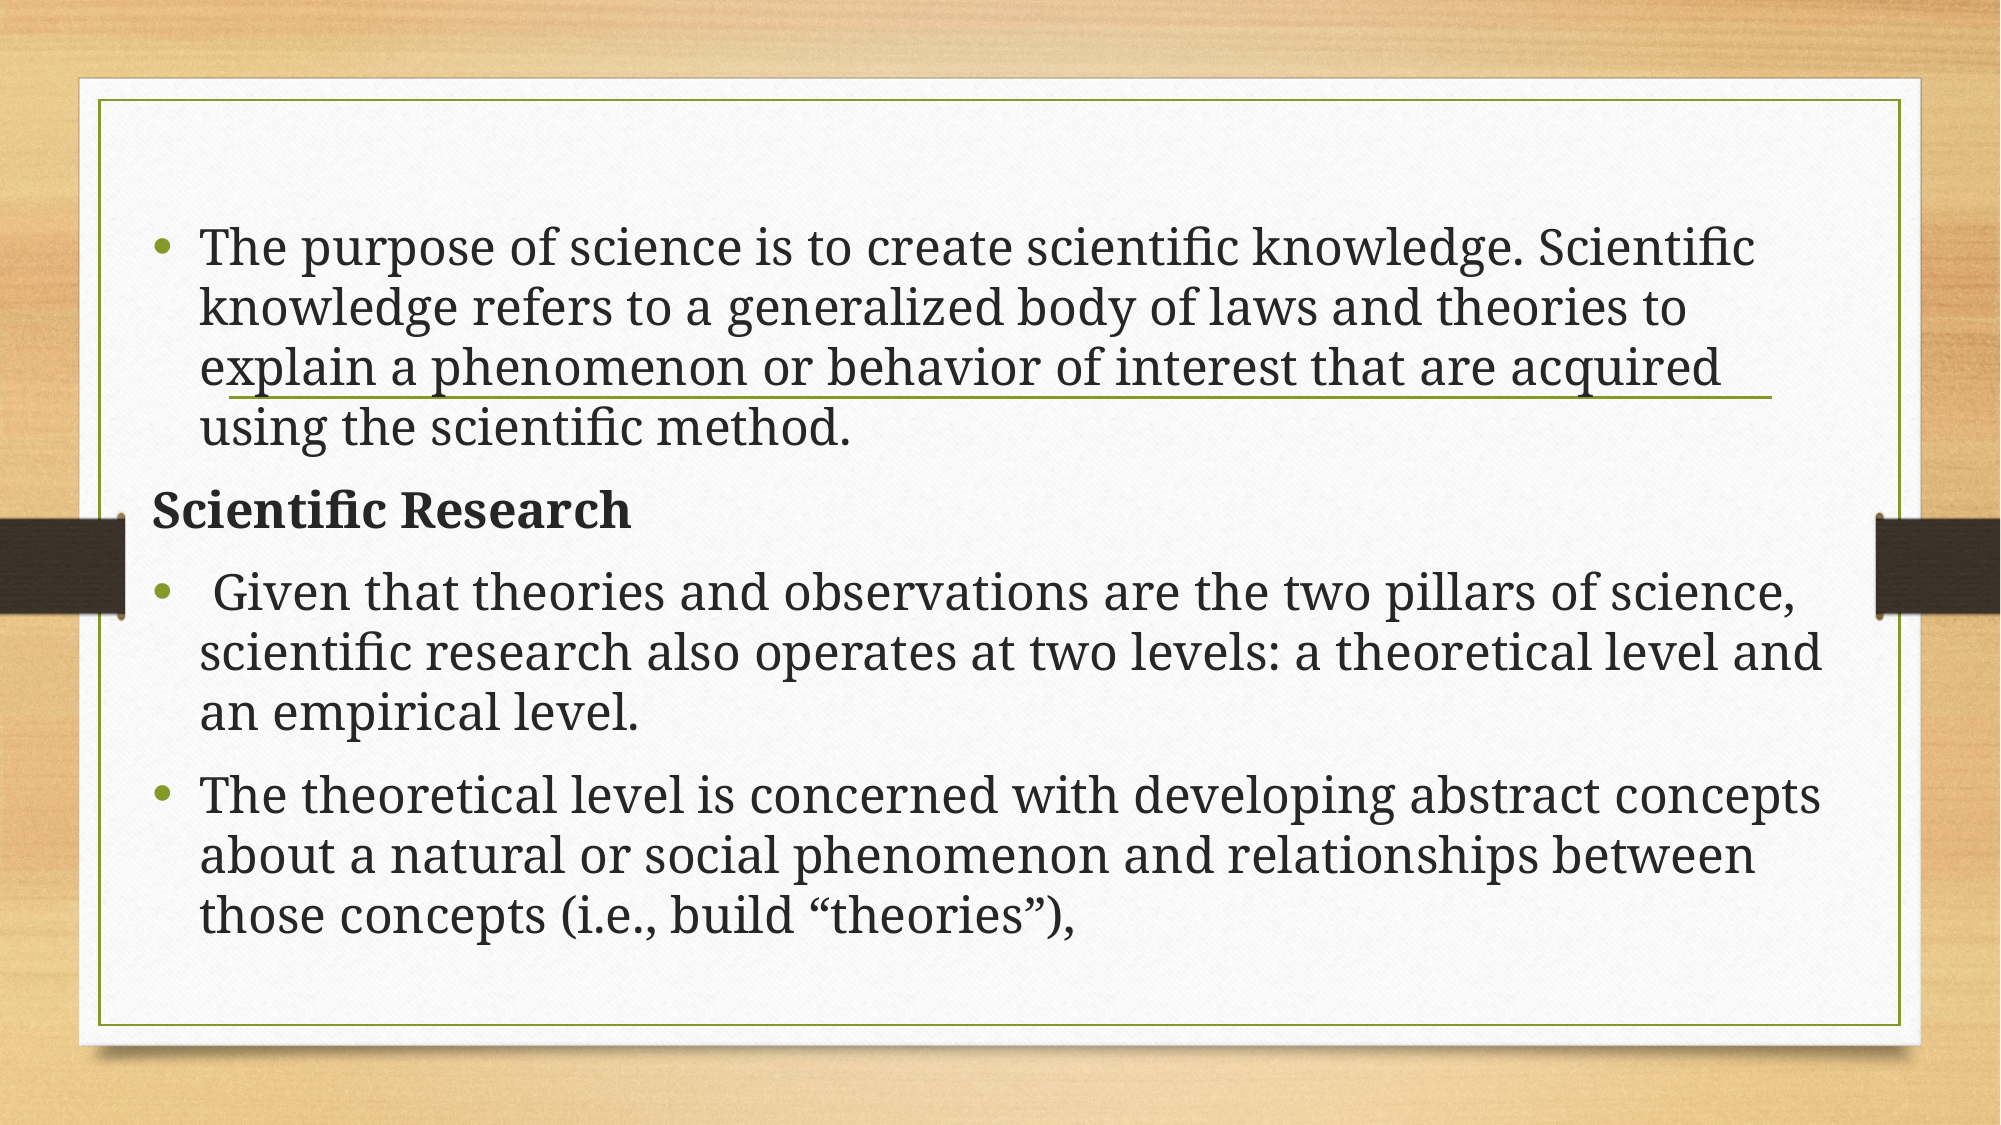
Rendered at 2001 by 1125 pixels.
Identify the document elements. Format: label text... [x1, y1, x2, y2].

picture [0, 0, 2001, 1125]
list The purpose of science is to create scientific knowledge. Scientific knowledge refers to a generalized body of laws and theories to explain a phenomenon or behavior of interest that are acquired using the scientific method. Scientific Research Given that theories and observations are the two pillars of science, scientific research also operates at two levels: a theoretical level and an empirical level. The theoretical level is concerned with developing abstract concepts about a natural or social phenomenon and relationships between those concepts (i.e., build “theories”), [137, 208, 1863, 1014]
